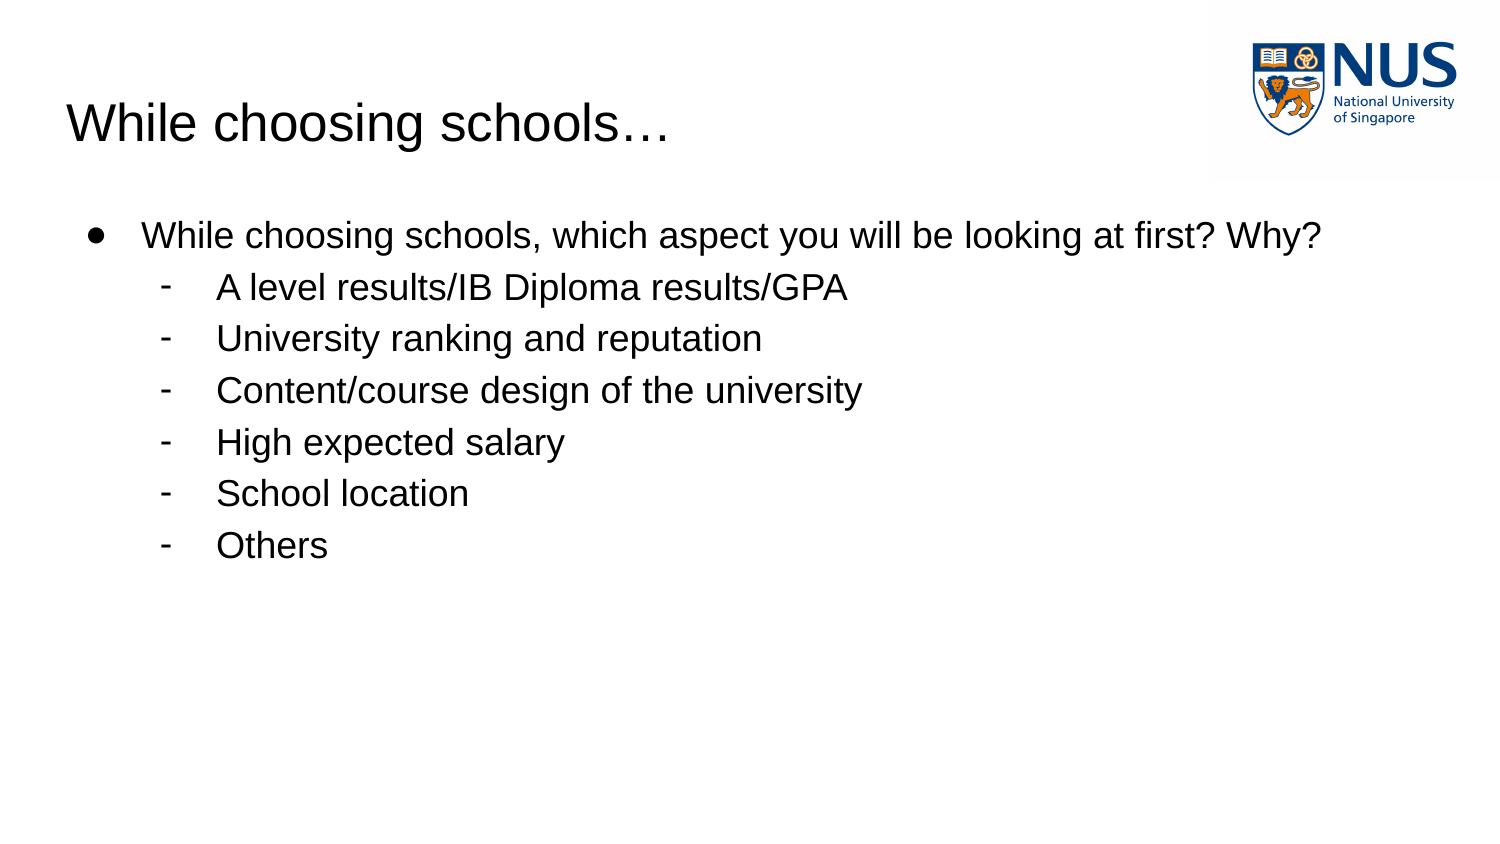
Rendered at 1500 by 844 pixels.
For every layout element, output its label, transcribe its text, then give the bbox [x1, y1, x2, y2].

list While choosing schools, which aspect you will be looking at first? Why? A level results/IB Diploma results/GPA University ranking and reputation Content/course design of the university High expected salary School location Others [51, 189, 1449, 750]
title While choosing schools… [51, 72, 1203, 167]
picture [1208, 0, 1500, 181]
